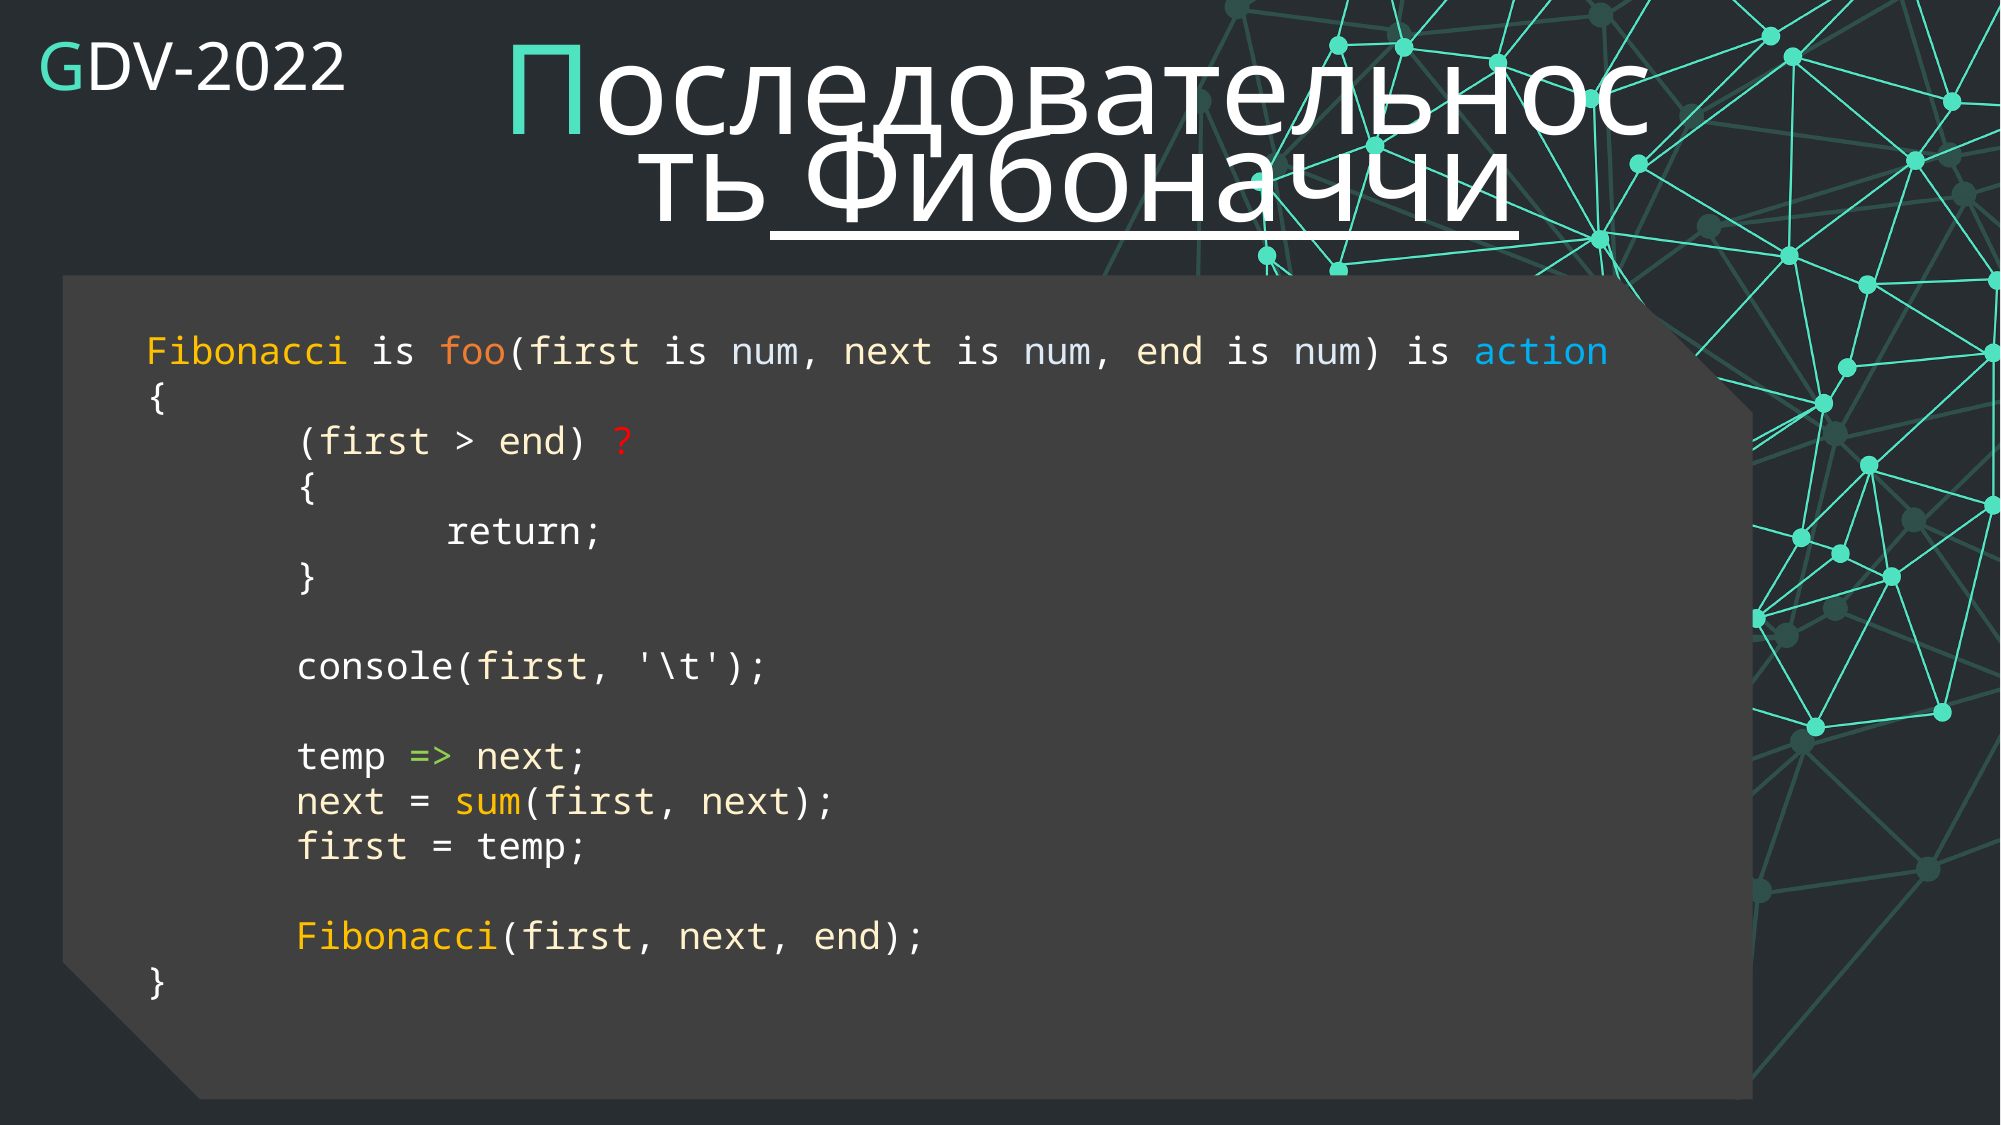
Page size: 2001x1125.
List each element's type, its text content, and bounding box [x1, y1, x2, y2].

text_box Последовательность Фибоначчи [462, 64, 1694, 255]
picture [0, 0, 2001, 1125]
text_box Fibonacci is foo(first is num, next is num, end is num) is action { (first > end) ? { return; } console(first, '\t'); temp => next; next = sum(first, next); first = temp; Fibonacci(first, next, end); } [61, 274, 1754, 1101]
text_box GDV-2022 [22, 16, 463, 112]
